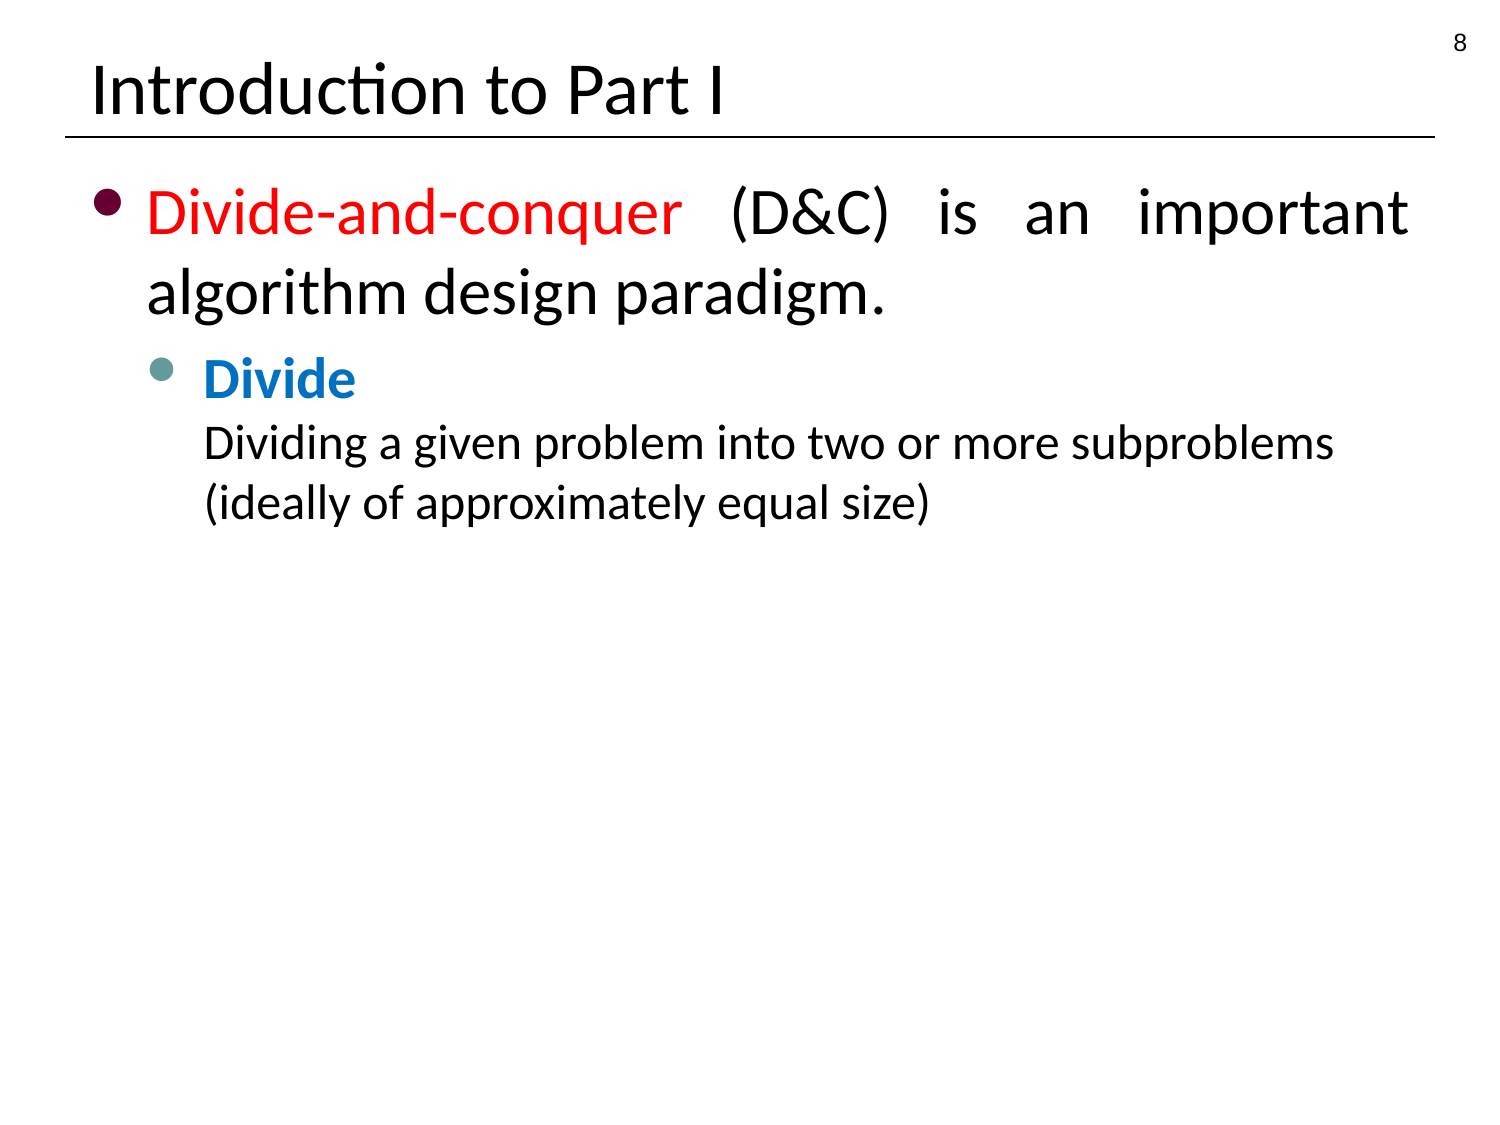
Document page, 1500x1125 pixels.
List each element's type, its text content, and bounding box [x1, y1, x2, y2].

title Introduction to Part I [75, 20, 1425, 138]
slide_number 8 [1131, 18, 1483, 62]
list Divide-and-conquer (D&C) is an important algorithm design paradigm. Divide Dividing a given problem into two or more subproblems (ideally of approximately equal size) [75, 160, 1425, 1094]
